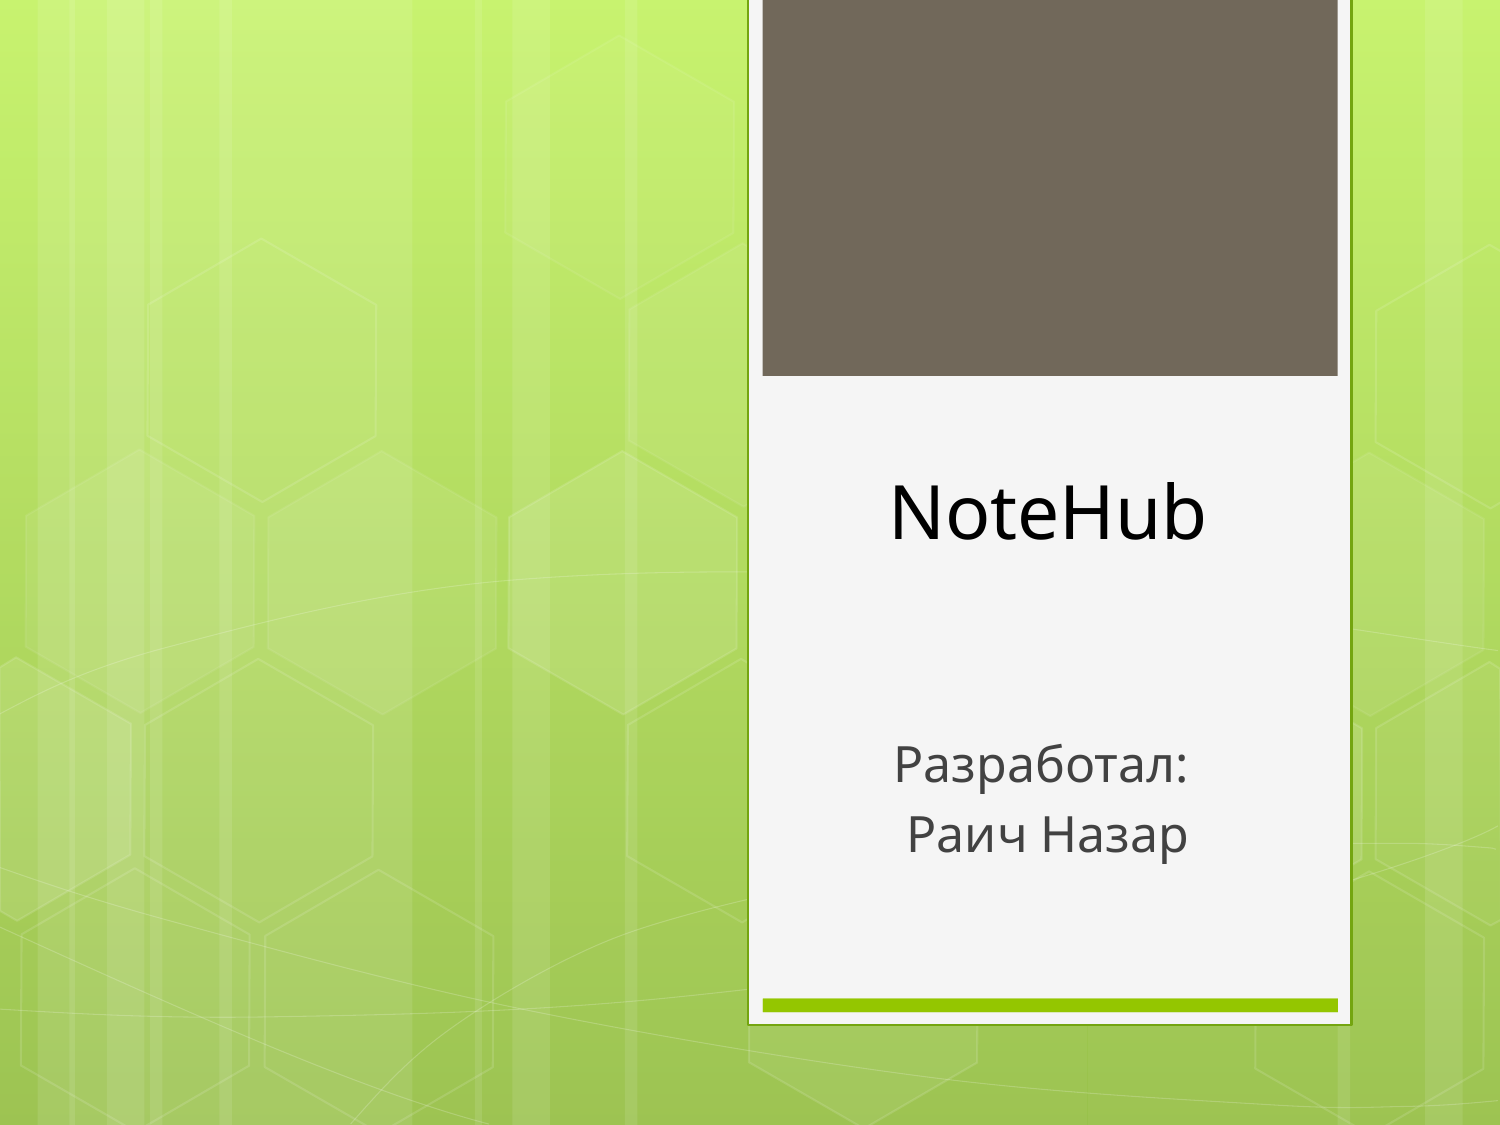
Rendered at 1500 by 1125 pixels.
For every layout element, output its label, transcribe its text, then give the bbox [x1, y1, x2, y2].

title NoteHub [776, 444, 1320, 563]
subtitle Разработал: Раич Назар [776, 725, 1320, 933]
